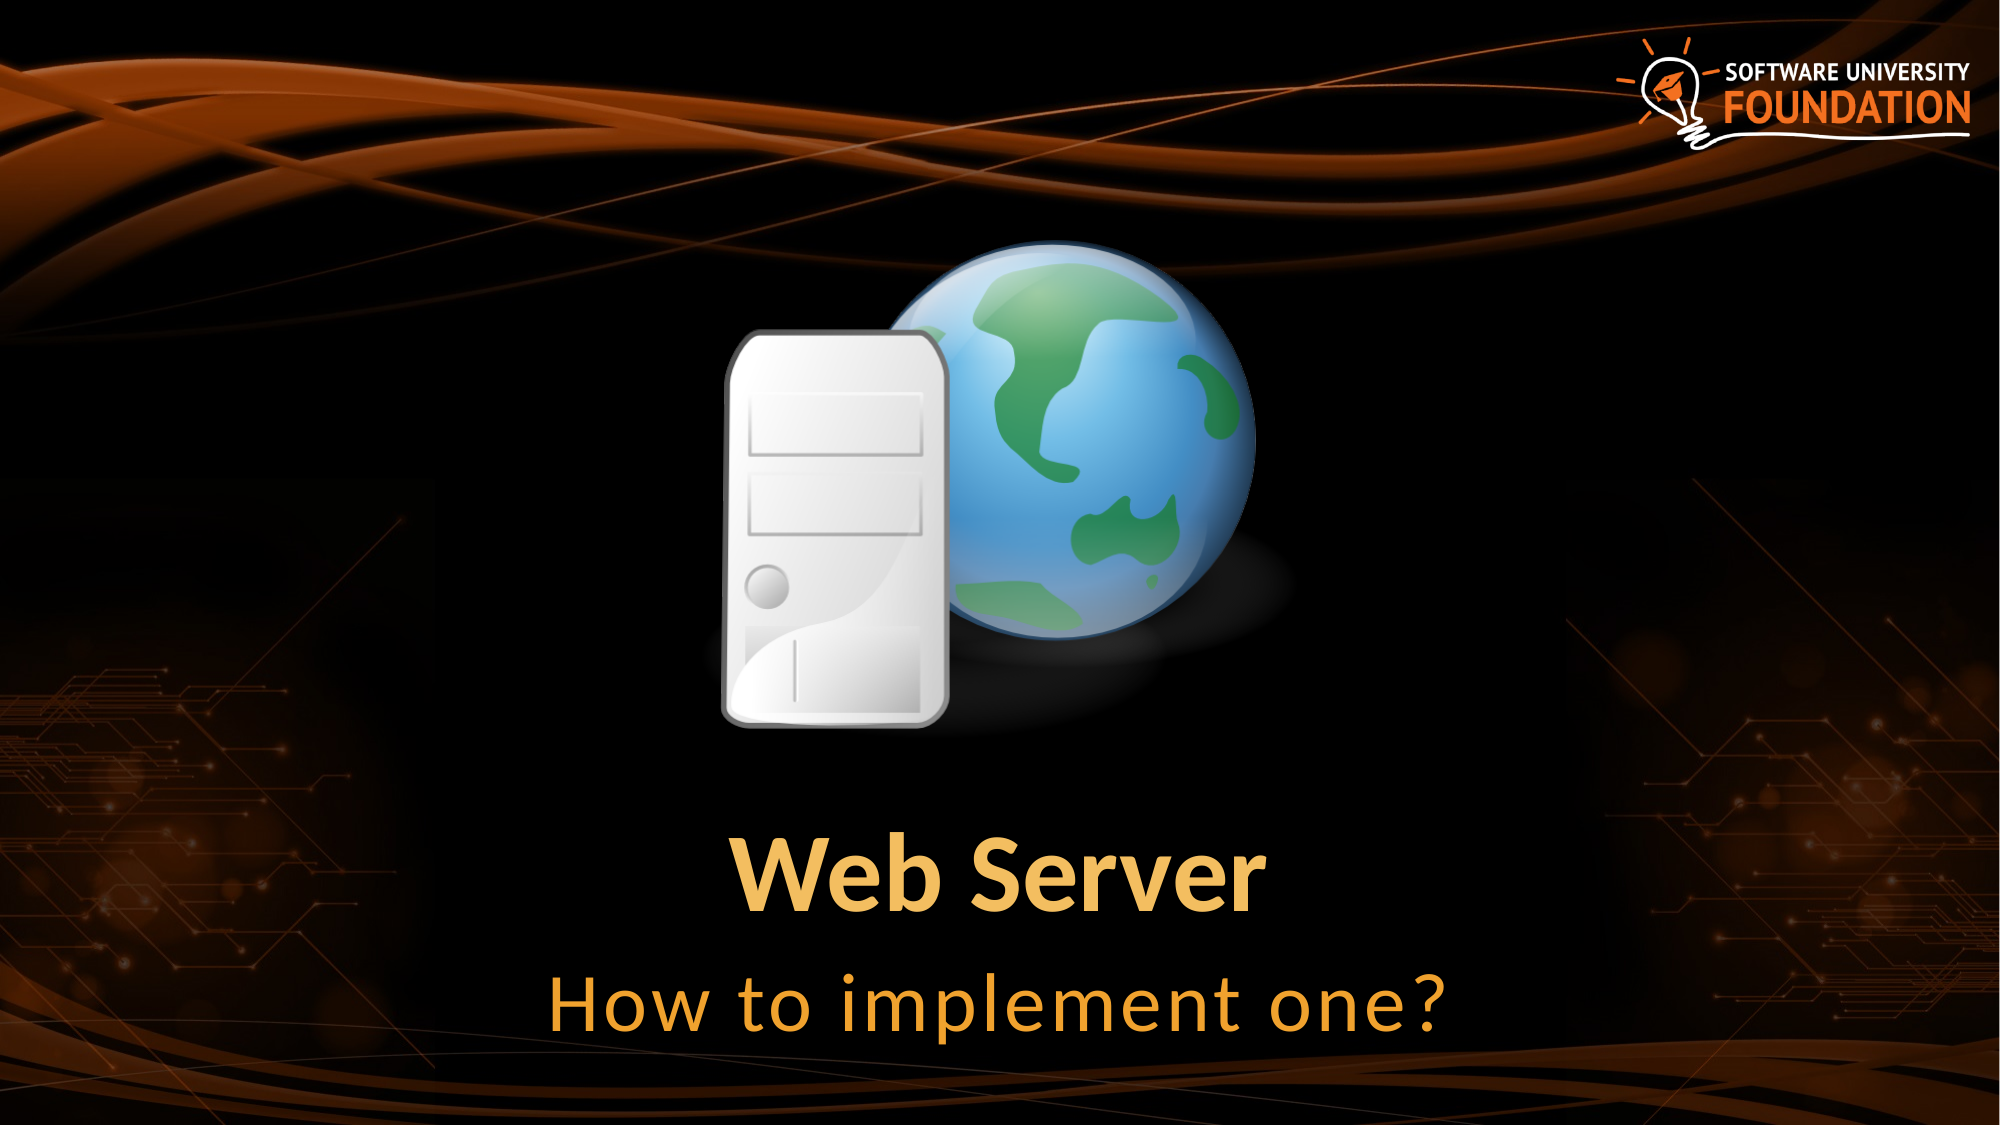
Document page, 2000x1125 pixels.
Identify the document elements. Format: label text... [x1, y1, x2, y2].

picture [0, 0, 2000, 1125]
list How to implement one? [192, 937, 1806, 1050]
title Web Server [192, 813, 1806, 937]
